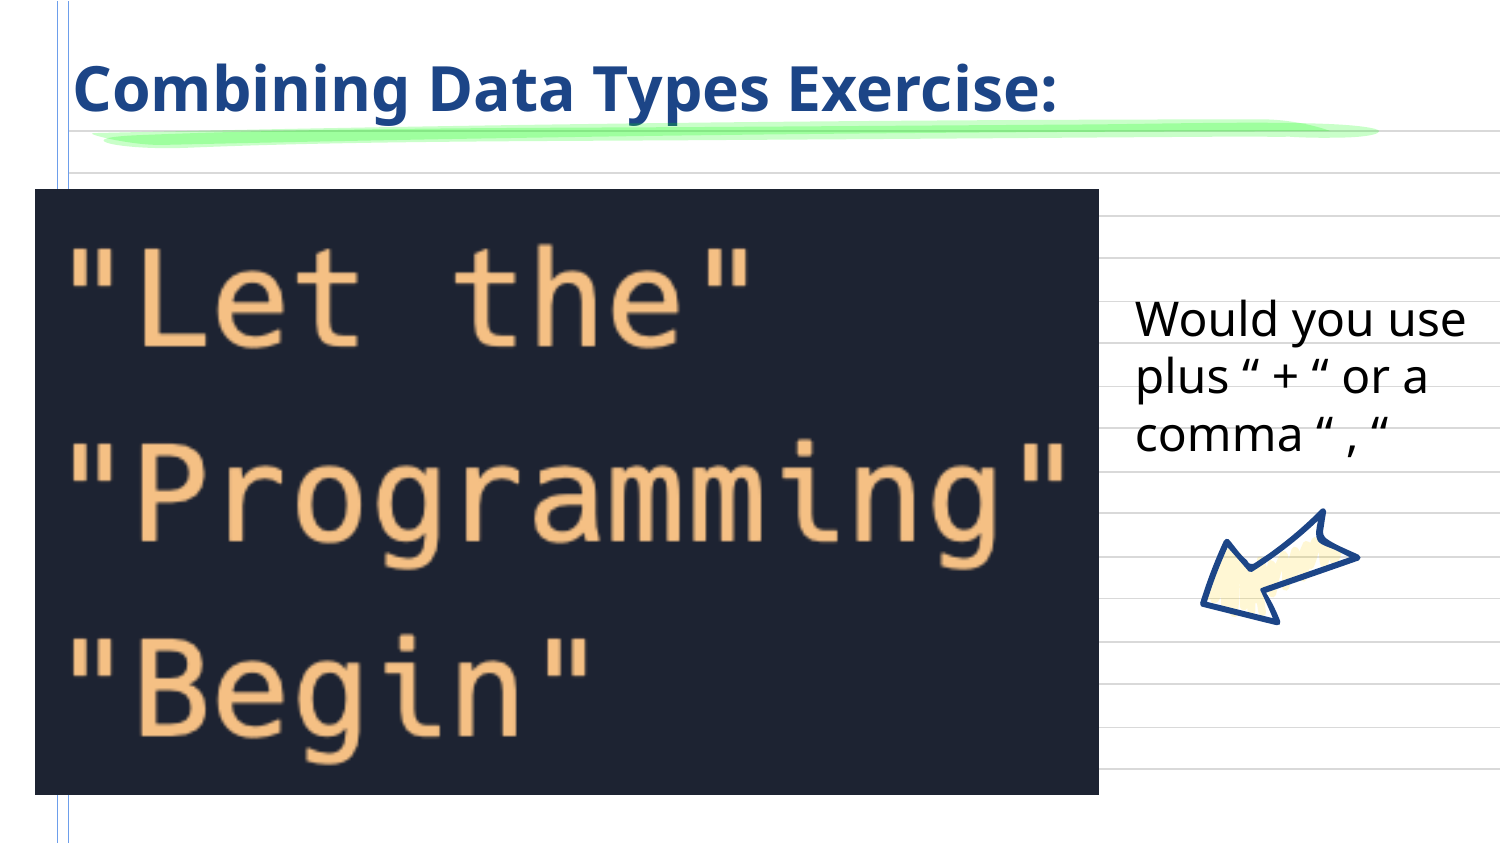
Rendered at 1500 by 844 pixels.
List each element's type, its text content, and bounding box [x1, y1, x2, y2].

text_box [1217, 494, 1345, 644]
picture [35, 189, 1099, 796]
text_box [72, 119, 1383, 149]
subtitle Would you use plus “ + “ or a comma “ , “ [1120, 273, 1487, 482]
title Combining Data Types Exercise: [72, 48, 1383, 118]
